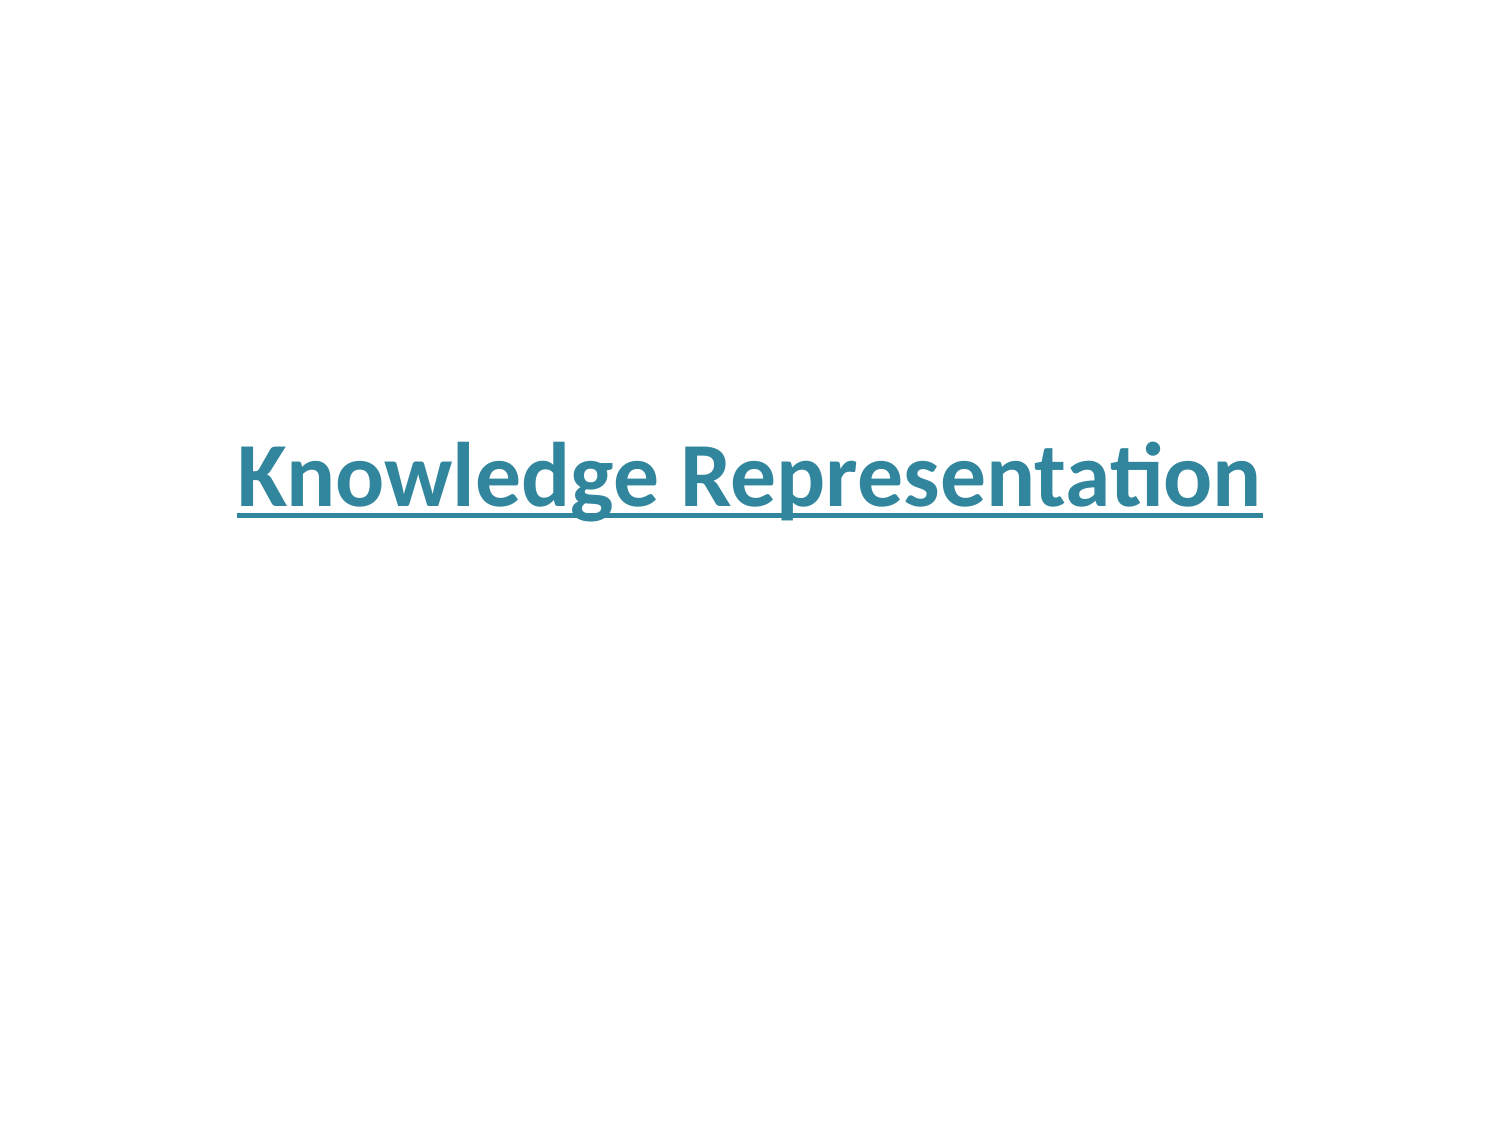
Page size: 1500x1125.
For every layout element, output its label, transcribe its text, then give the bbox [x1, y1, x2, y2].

title Knowledge Representation [112, 349, 1388, 591]
